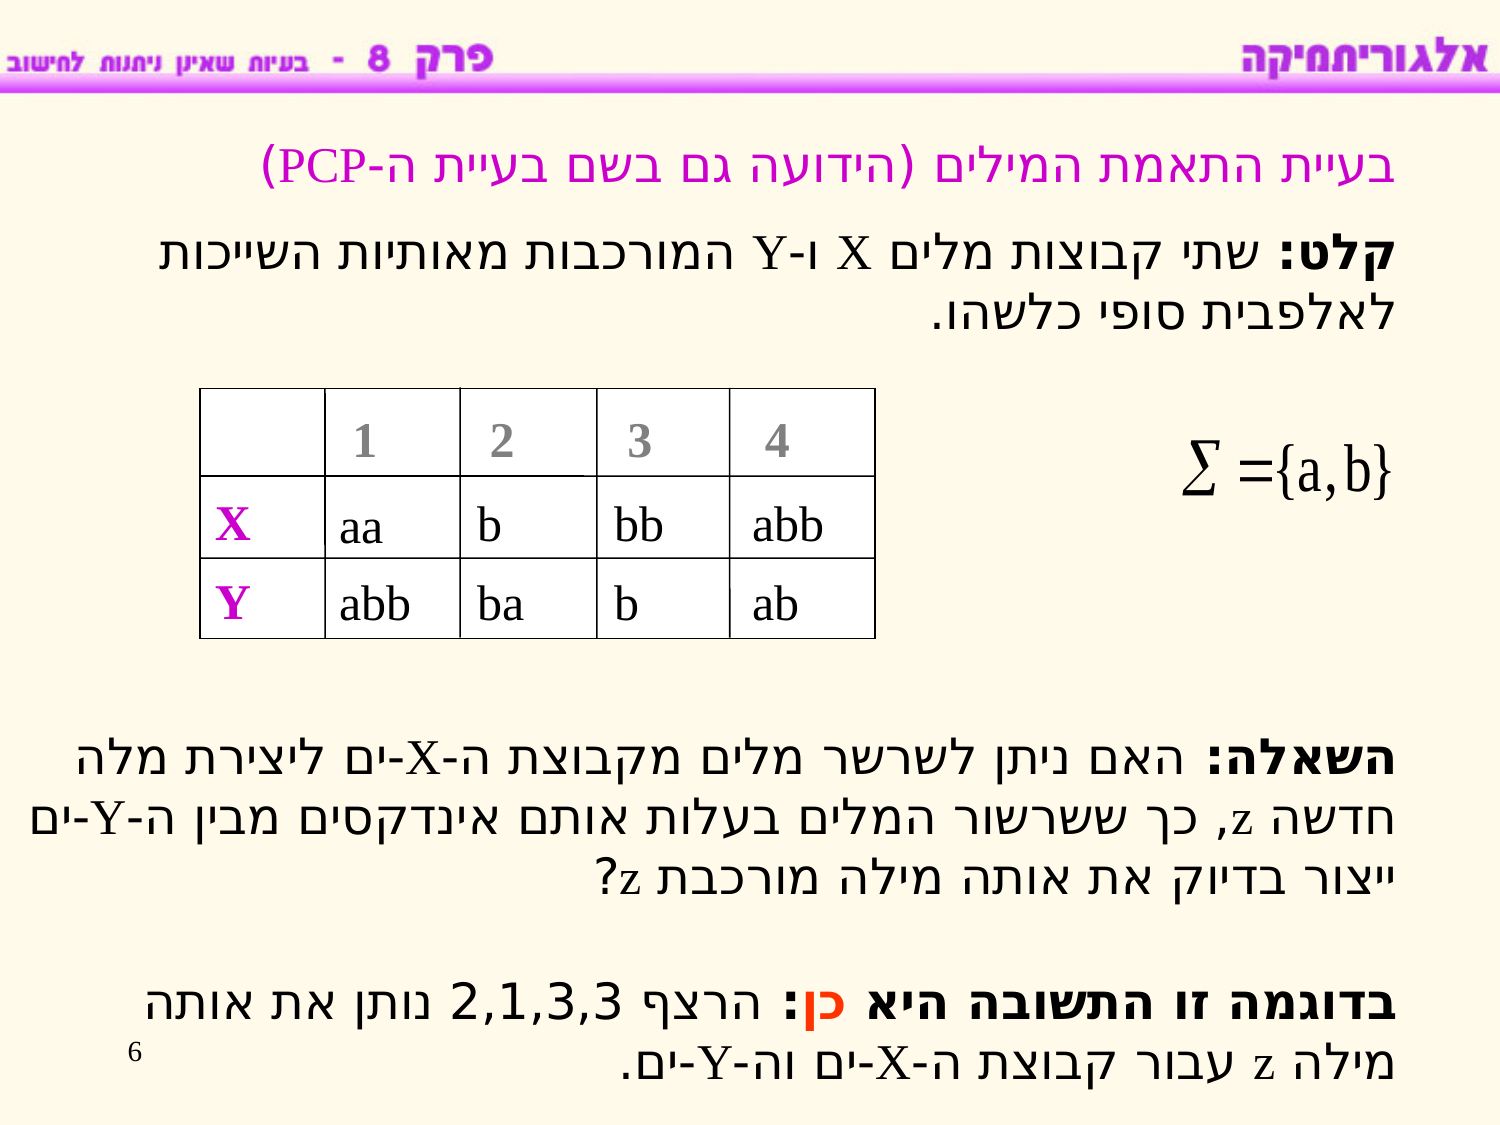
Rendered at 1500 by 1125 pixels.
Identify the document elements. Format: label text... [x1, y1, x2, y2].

picture [0, 0, 1500, 1125]
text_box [199, 387, 876, 639]
text_box בדוגמה זו התשובה היא כן: הרצף 2,1,3,3 נותן את אותה מילה z עבור קבוצת ה-X-ים וה-Y-ים. [12, 962, 1413, 1098]
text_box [324, 483, 876, 639]
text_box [1173, 428, 1401, 520]
text_box קלט: שתי קבוצות מלים X ו-Y המורכבות מאותיות השייכות לאלפבית סופי כלשהו. [12, 212, 1413, 348]
text_box השאלה: האם ניתן לשרשר מלים מקבוצת ה-X-ים ליצירת מלה חדשה z, כך ששרשור המלים בעלות אותם אינדקסים מבין ה-Y-ים ייצור בדיוק את אותה מילה מורכבת z? [12, 717, 1413, 913]
text_box בעיית התאמת המילים (הידועה גם בשם בעיית ה-PCP) [12, 124, 1413, 200]
